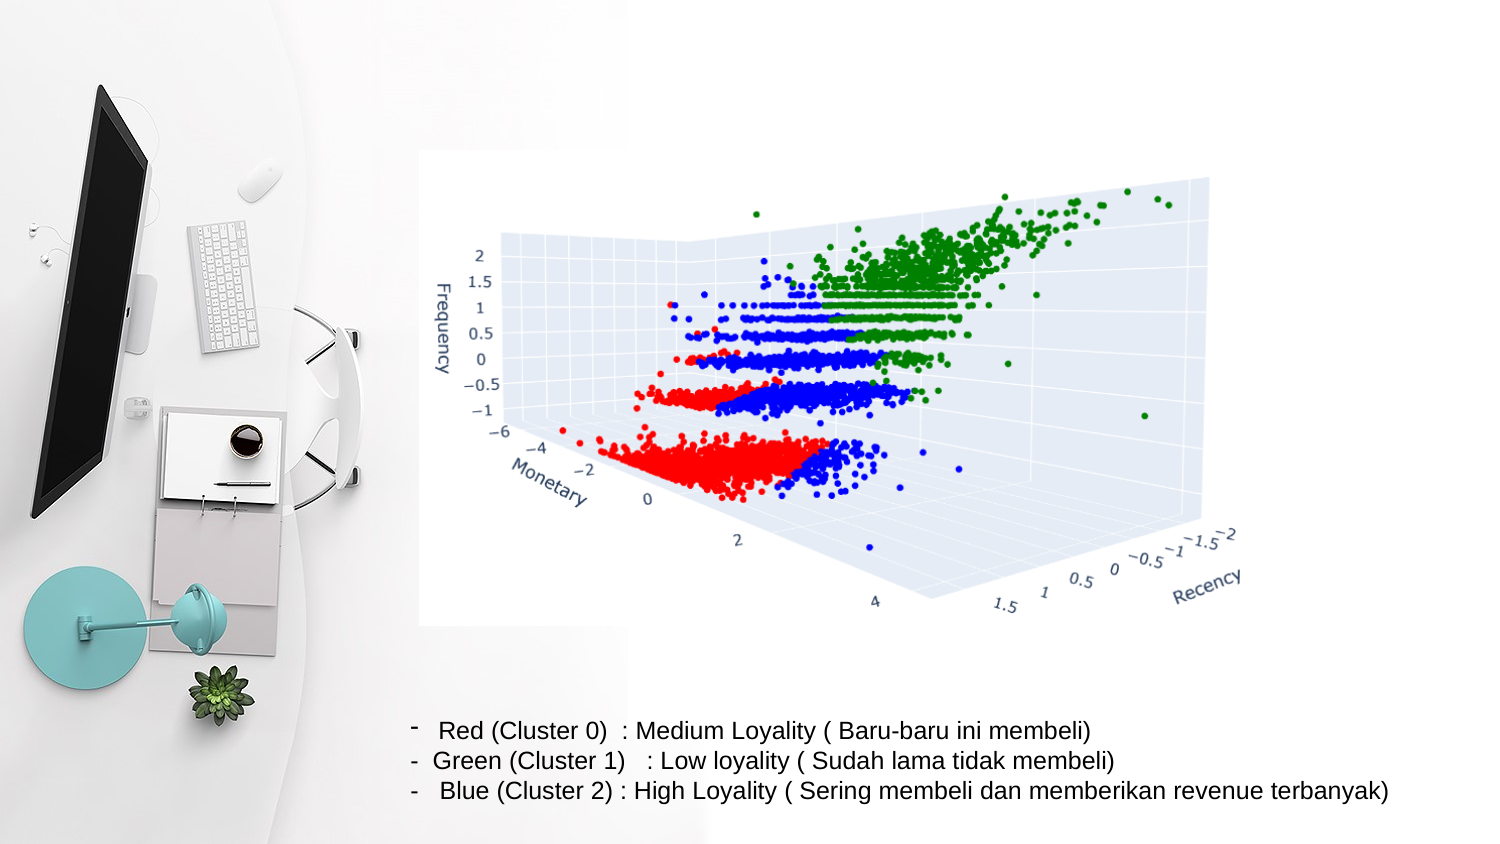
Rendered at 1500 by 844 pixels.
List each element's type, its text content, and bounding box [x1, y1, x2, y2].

text_box Red (Cluster 0) : Medium Loyality ( Baru-baru ini membeli) - Green (Cluster 1) : Low loyality ( Sudah lama tidak membeli) - Blue (Cluster 2) : High Loyality ( Sering membeli dan memberikan revenue terbanyak) [395, 677, 1500, 842]
picture [0, 0, 1500, 844]
